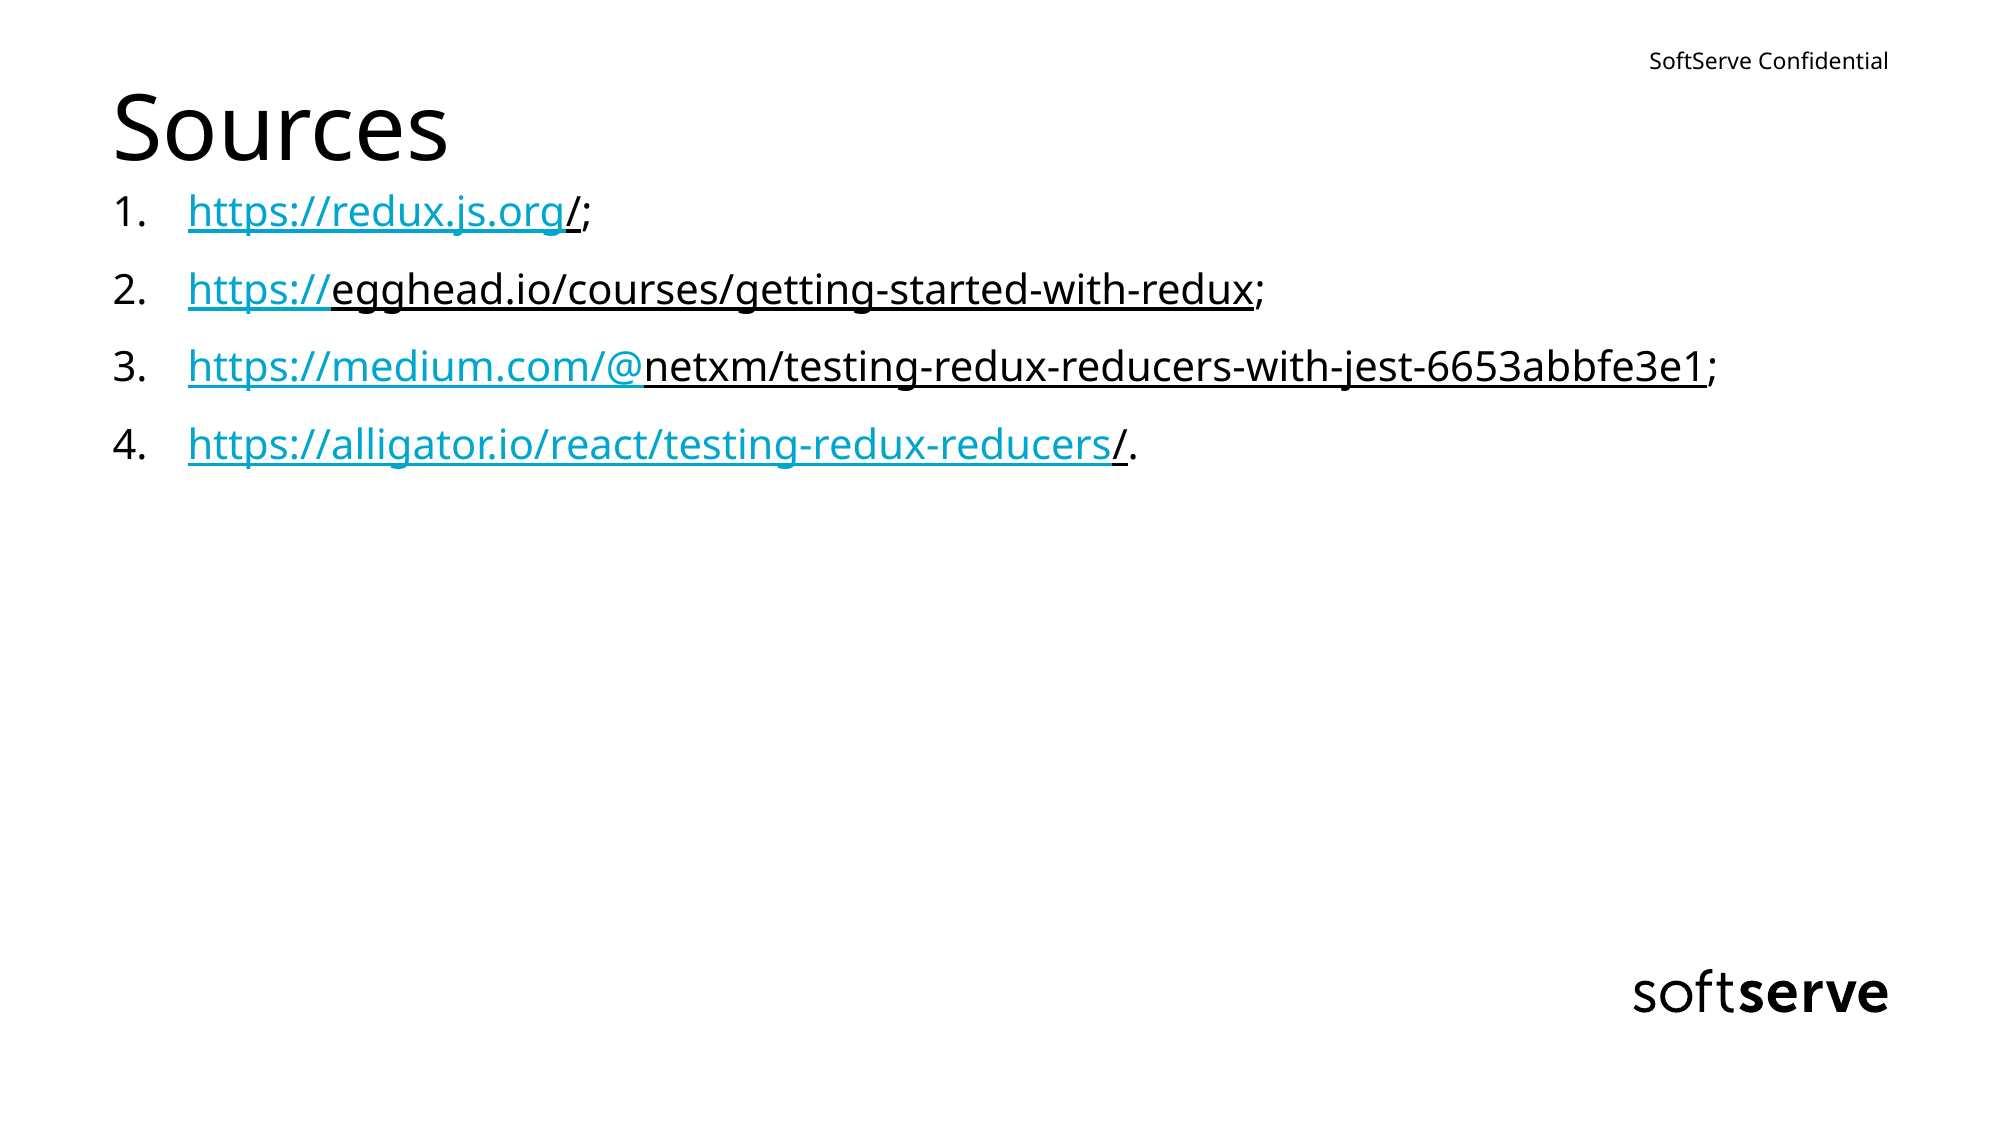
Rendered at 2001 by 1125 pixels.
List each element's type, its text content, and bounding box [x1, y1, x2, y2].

list https://redux.js.org/; https://egghead.io/courses/getting-started-with-redux; https://medium.com/@netxm/testing-redux-reducers-with-jest-6653abbfe3e1; https://alligator.io/react/testing-redux-reducers/. [112, 177, 1888, 965]
title Sources [112, 74, 1888, 177]
